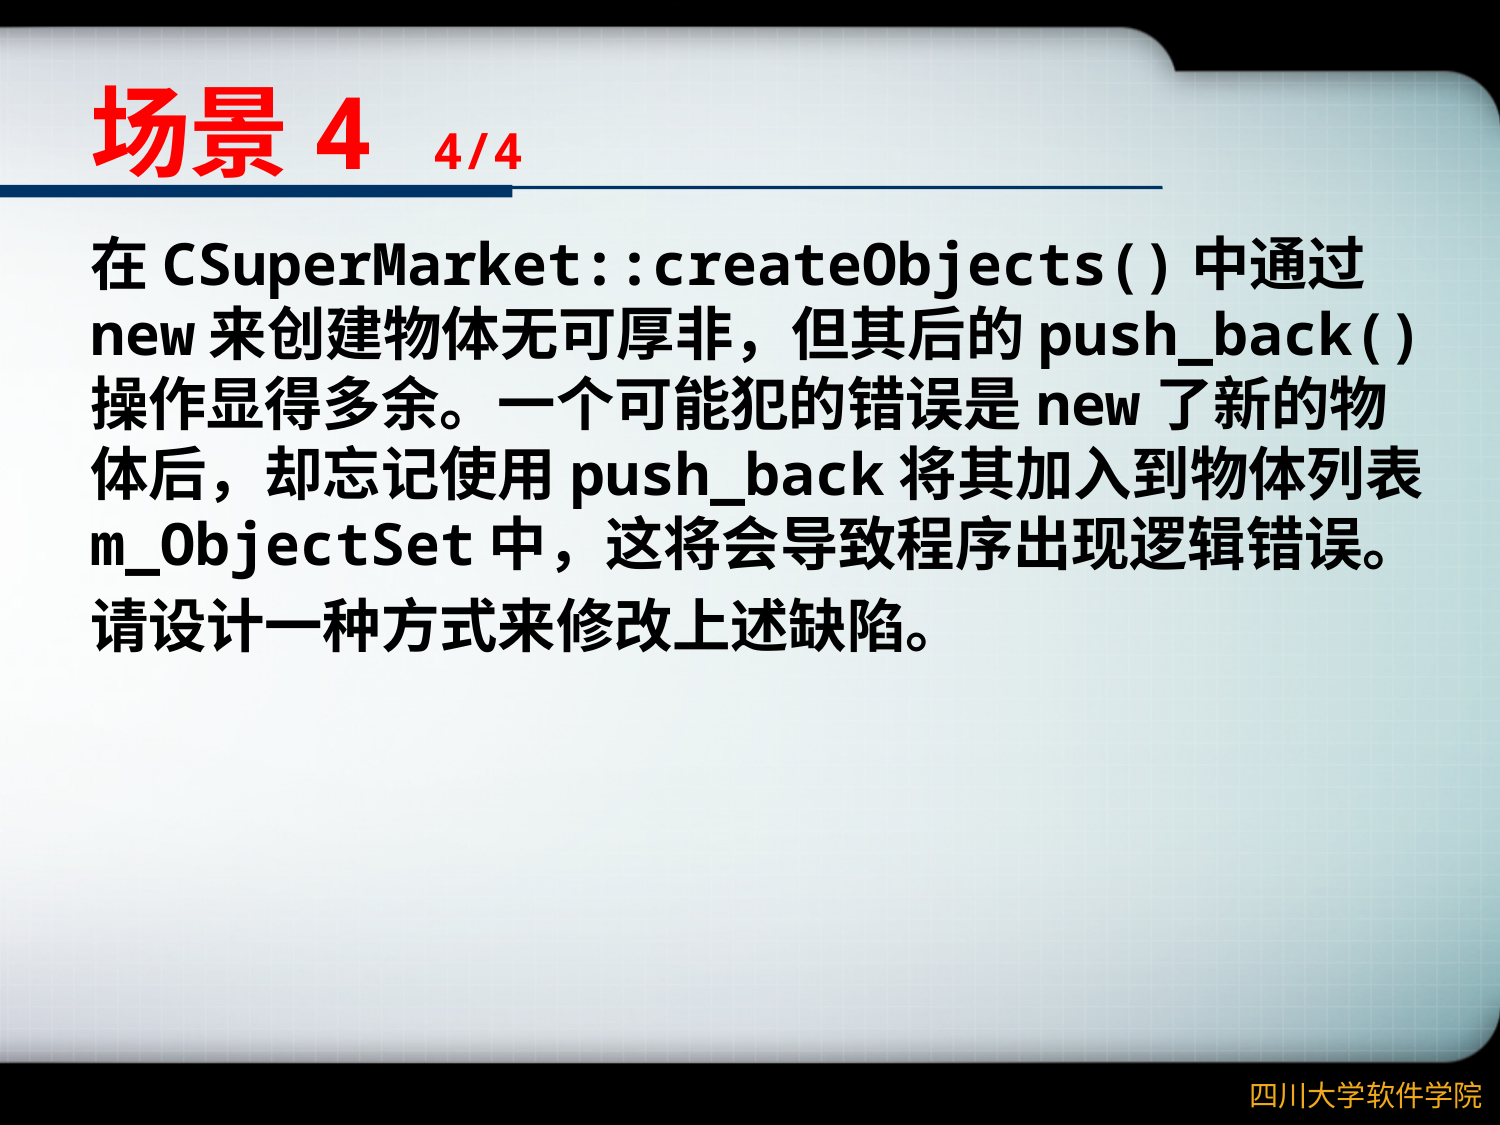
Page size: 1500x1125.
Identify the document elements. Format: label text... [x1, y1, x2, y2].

title 场景4 4/4 [75, 78, 1447, 180]
picture [0, 0, 1500, 1125]
list 在CSuperMarket::createObjects()中通过new来创建物体无可厚非，但其后的push_back()操作显得多余。一个可能犯的错误是new了新的物体后，却忘记使用push_back将其加入到物体列表m_ObjectSet中，这将会导致程序出现逻辑错误。 请设计一种方式来修改上述缺陷。 [75, 219, 1447, 1059]
